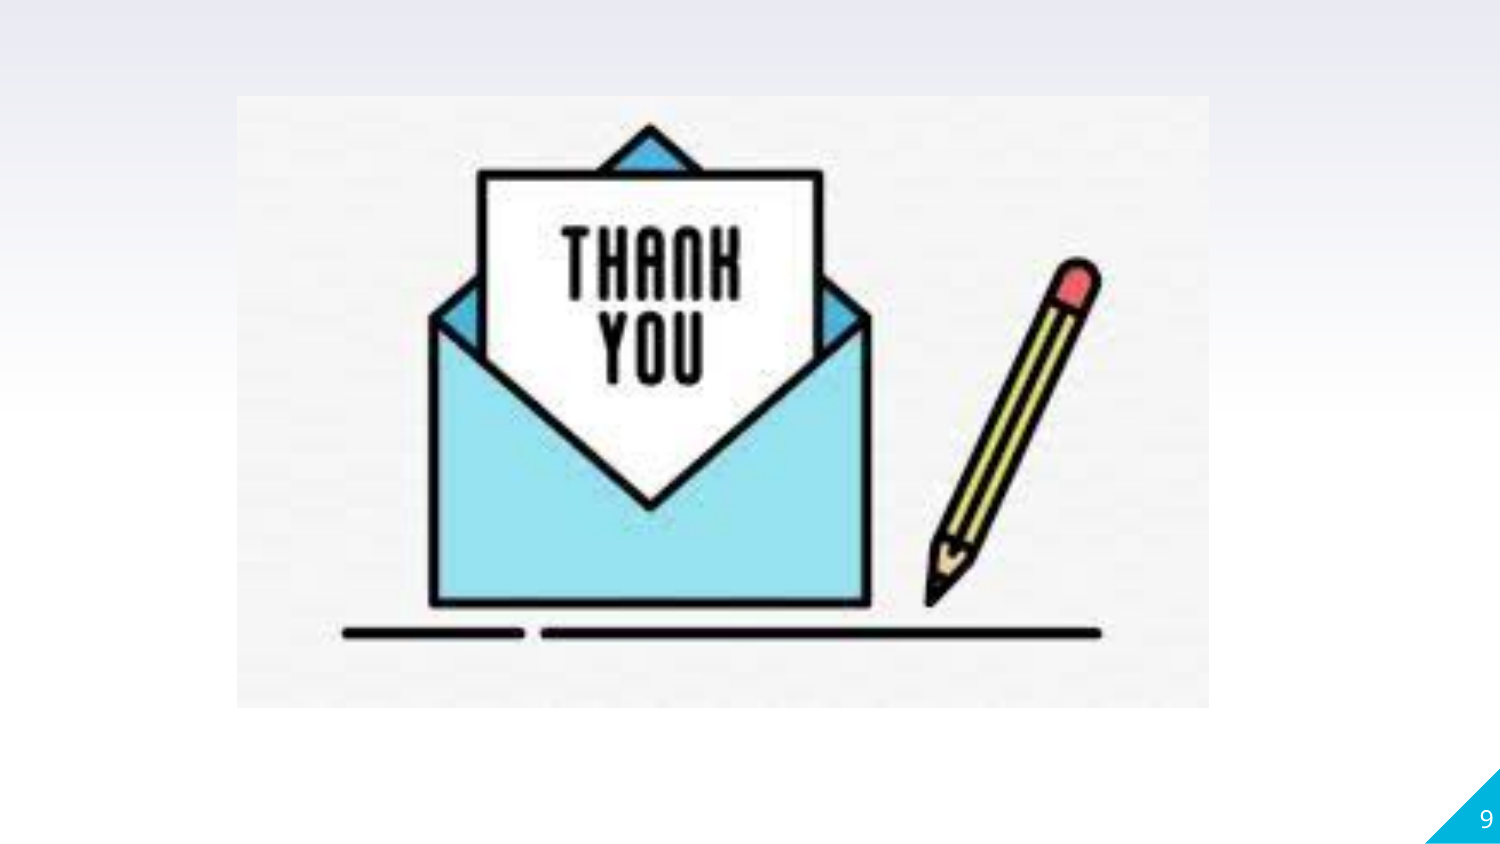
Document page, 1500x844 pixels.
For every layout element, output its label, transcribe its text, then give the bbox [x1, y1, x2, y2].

picture [236, 96, 1209, 708]
slide_number 9 [1418, 760, 1494, 838]
